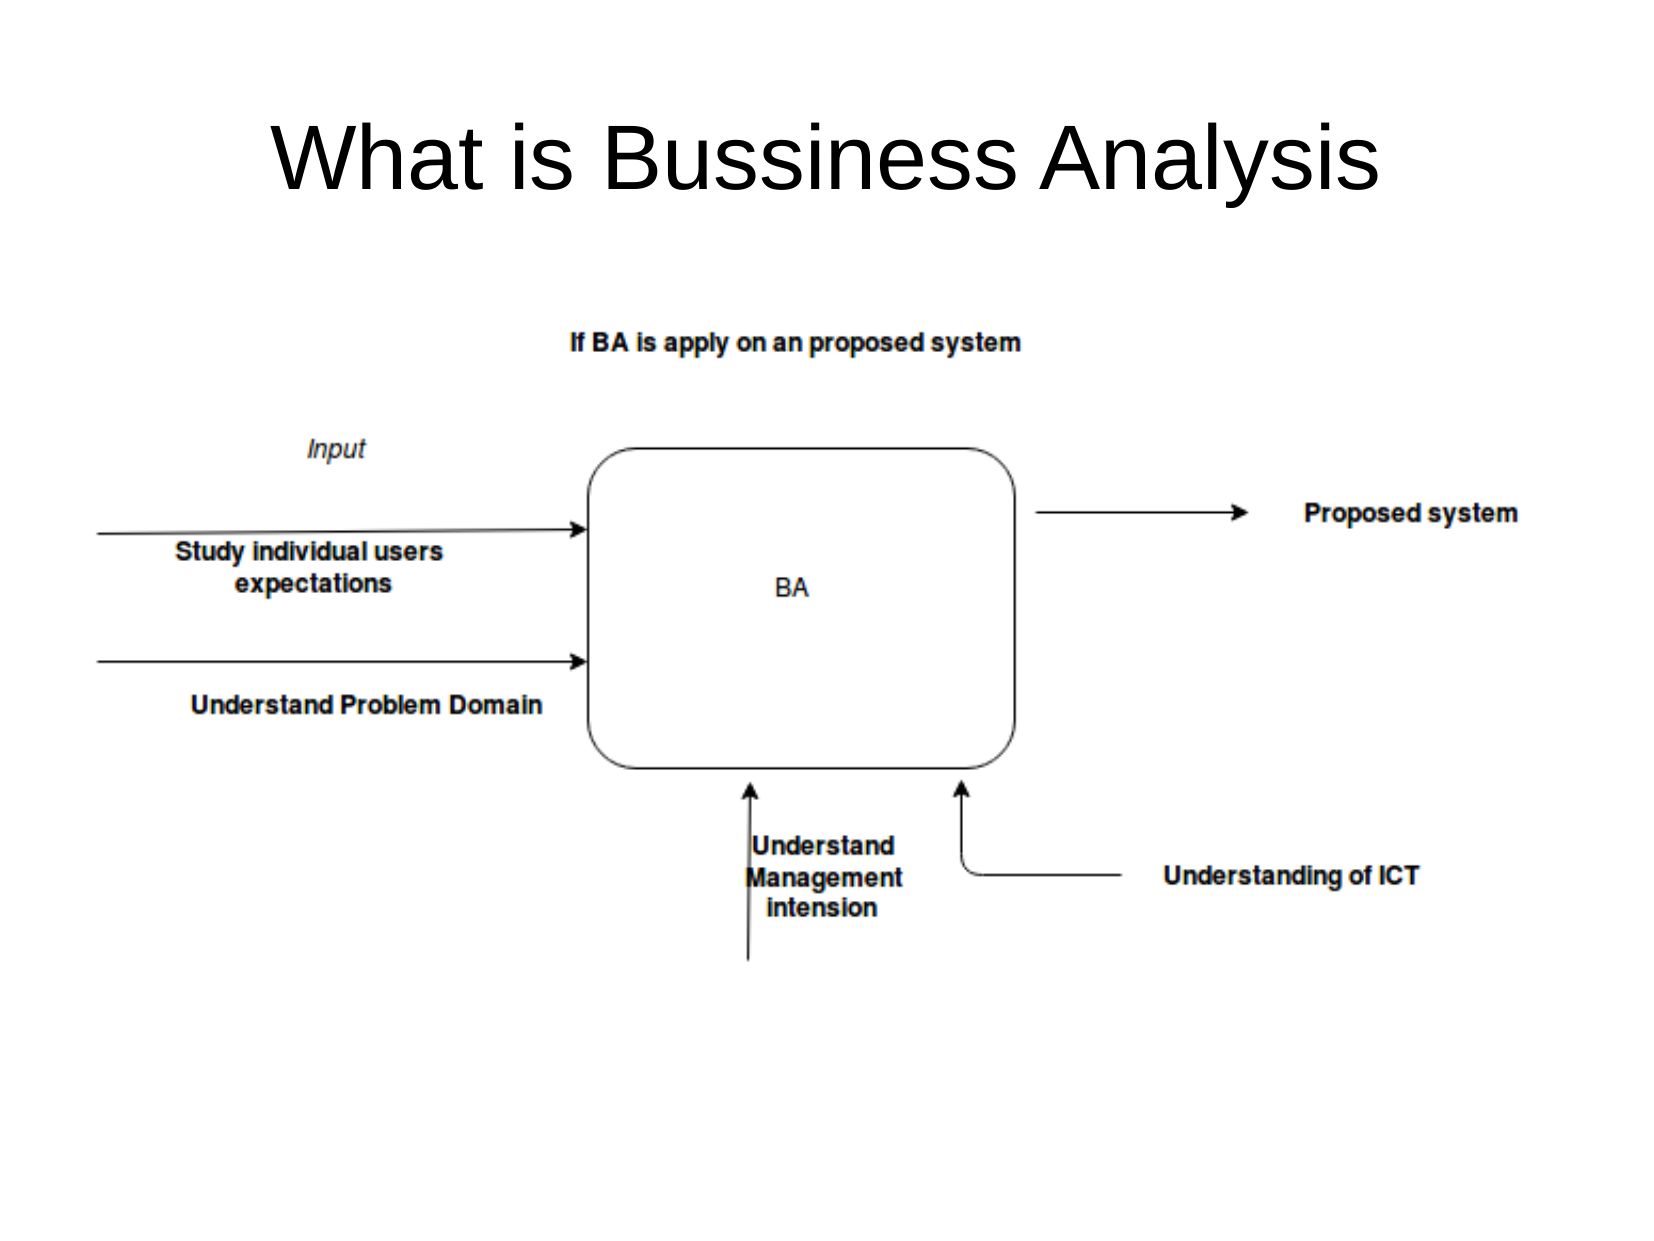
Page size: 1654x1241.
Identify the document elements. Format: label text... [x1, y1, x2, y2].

picture [82, 320, 1571, 980]
text_box What is Bussiness Analysis [82, 49, 1571, 257]
